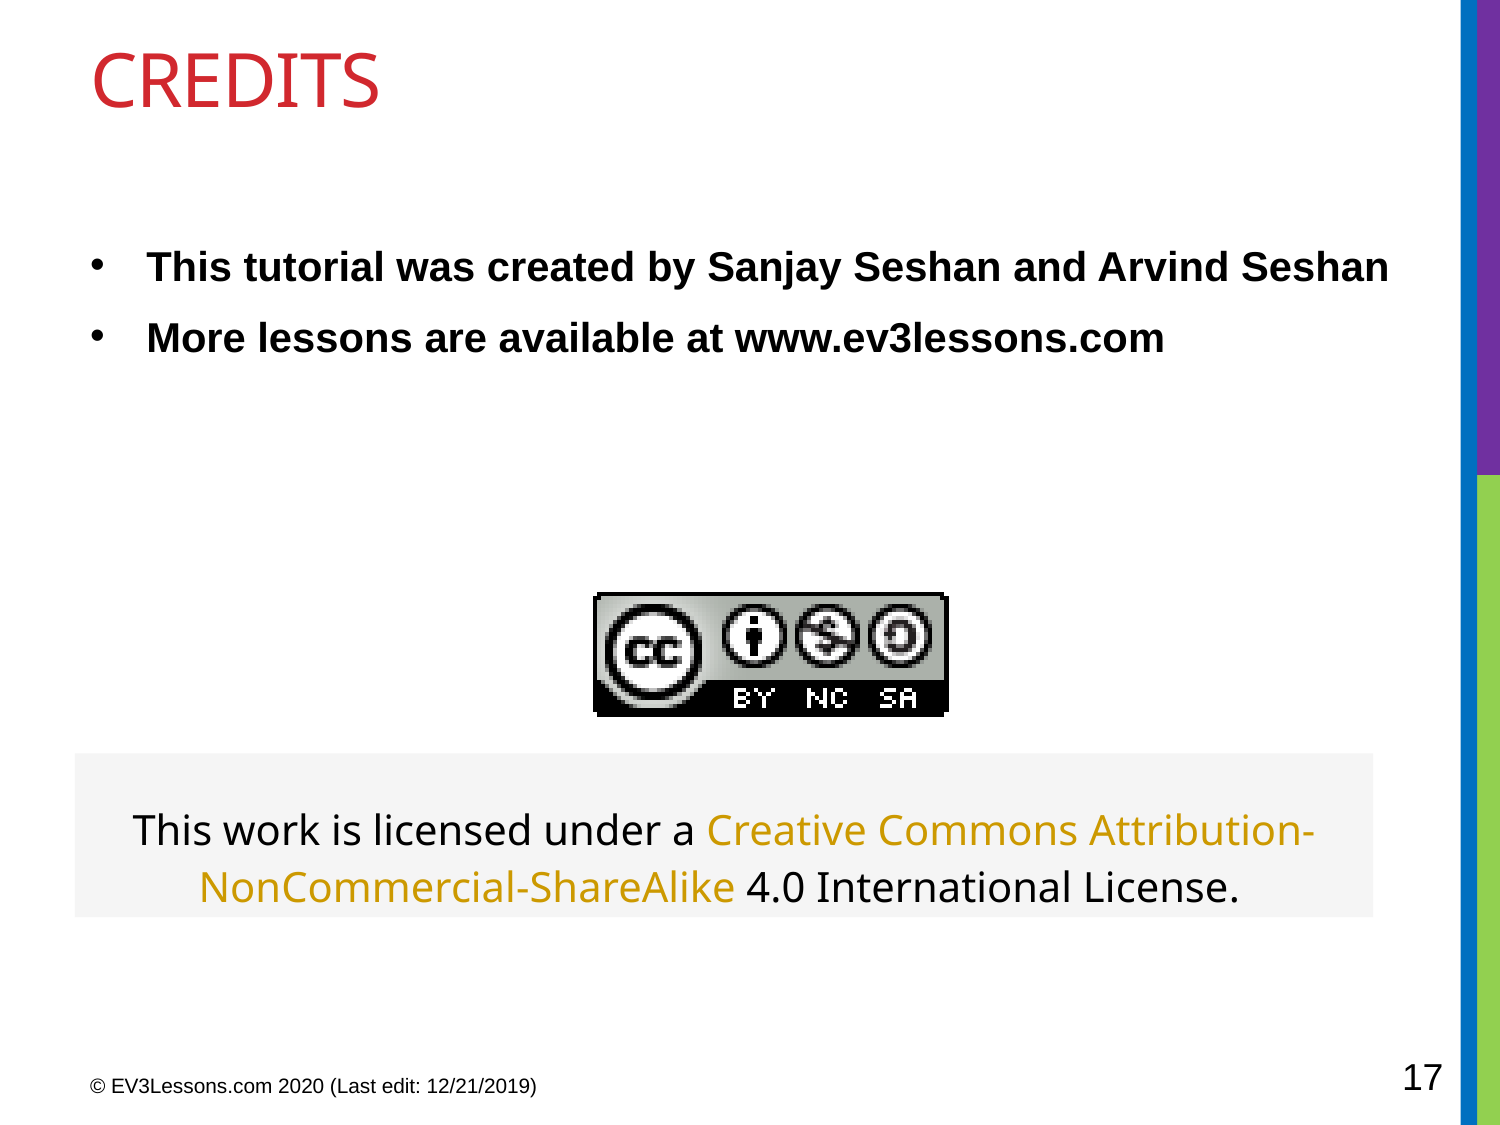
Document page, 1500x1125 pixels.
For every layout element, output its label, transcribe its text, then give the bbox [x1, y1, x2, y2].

title CREDITS [75, 25, 1428, 232]
slide_number 17 [1387, 1045, 1491, 1106]
list This tutorial was created by Sanjay Seshan and Arvind Seshan More lessons are available at www.ev3lessons.com [75, 232, 1428, 1005]
footer © EV3Lessons.com 2020 (Last edit: 12/21/2019) [75, 1065, 638, 1112]
text_box This work is licensed under a Creative Commons Attribution-NonCommercial-ShareAlike 4.0 International License. [74, 753, 1374, 918]
picture [593, 591, 949, 718]
